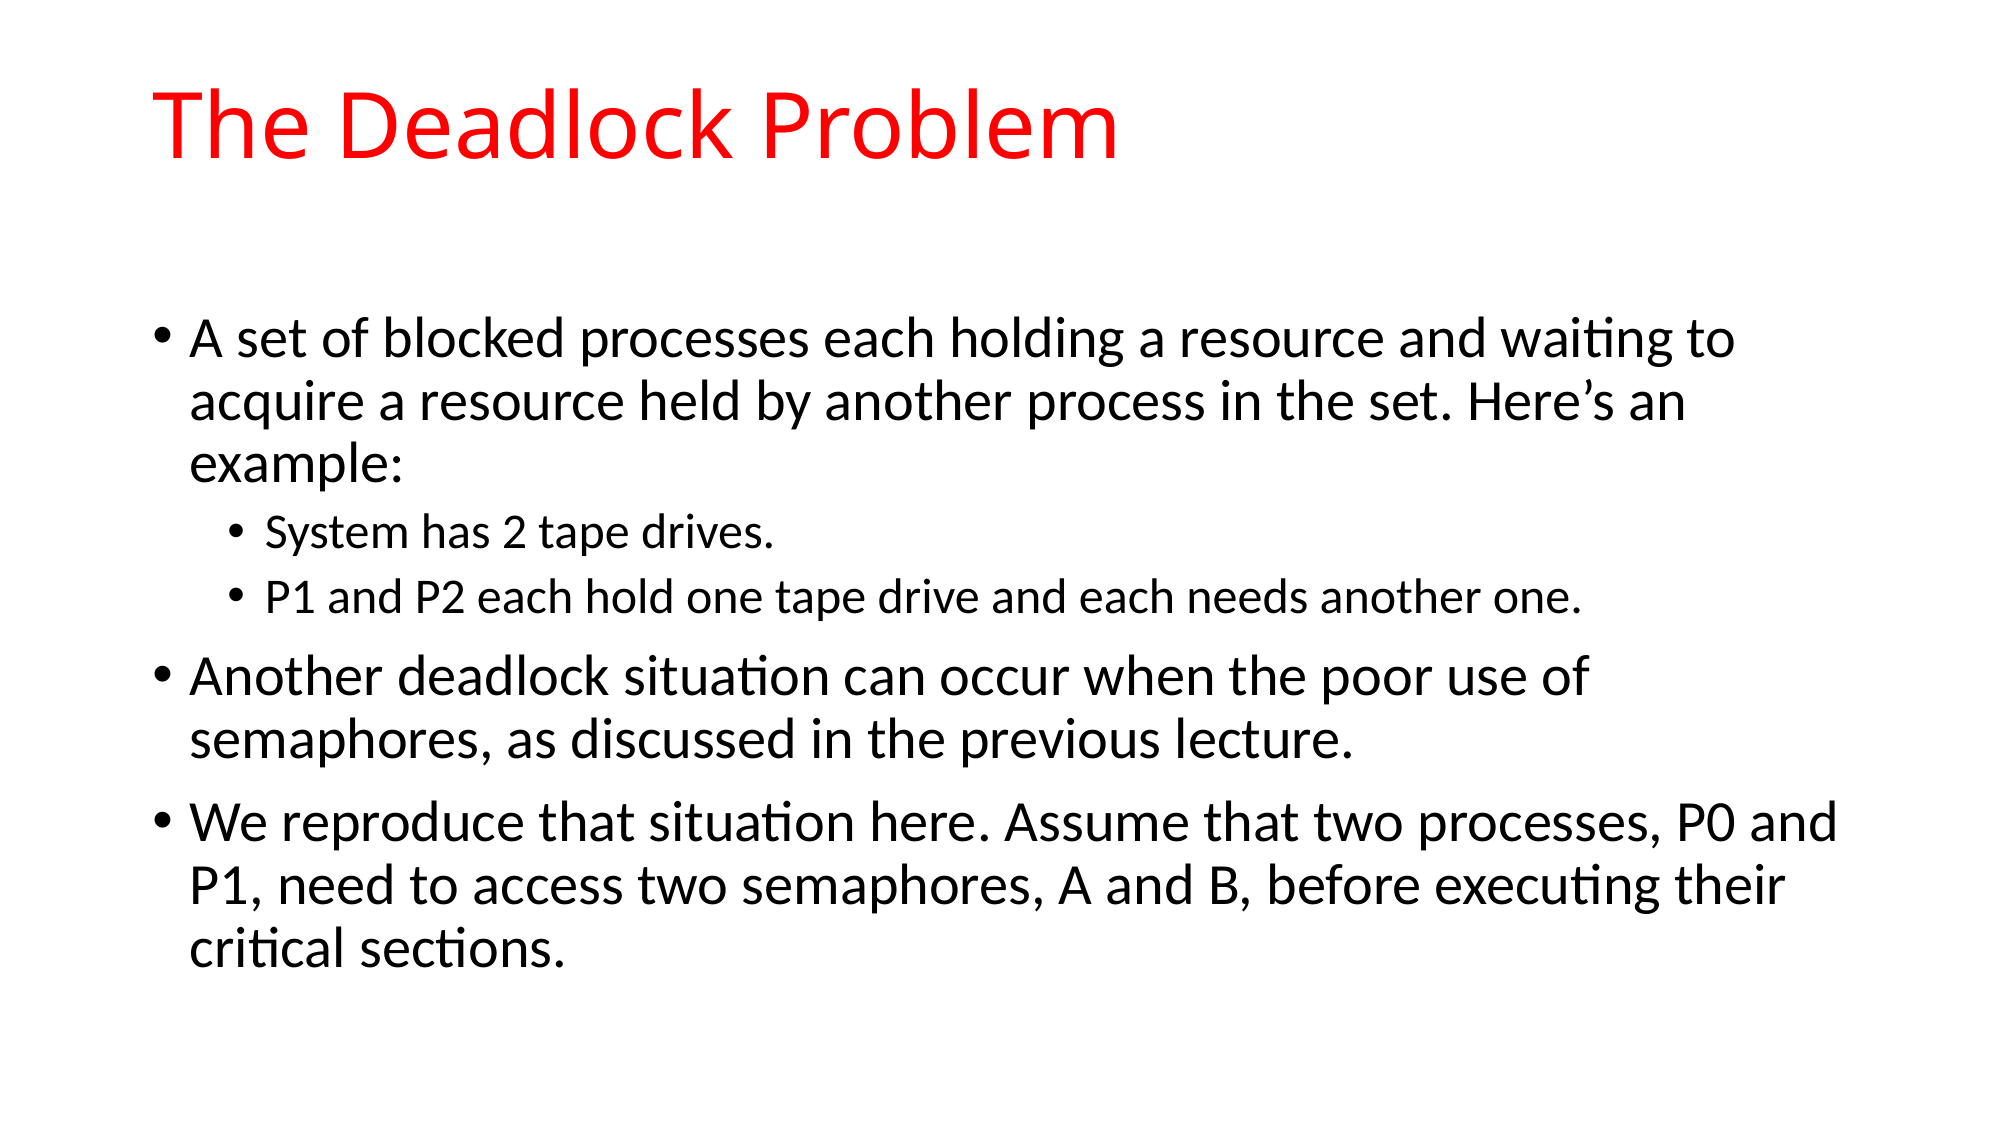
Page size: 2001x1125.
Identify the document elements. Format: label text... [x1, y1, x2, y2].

list A set of blocked processes each holding a resource and waiting to acquire a resource held by another process in the set. Here’s an example: System has 2 tape drives. P1 and P2 each hold one tape drive and each needs another one. Another deadlock situation can occur when the poor use of semaphores, as discussed in the previous lecture. We reproduce that situation here. Assume that two processes, P0 and P1, need to access two semaphores, A and B, before executing their critical sections. [137, 299, 1863, 1014]
title The Deadlock Problem [137, 59, 1863, 198]
